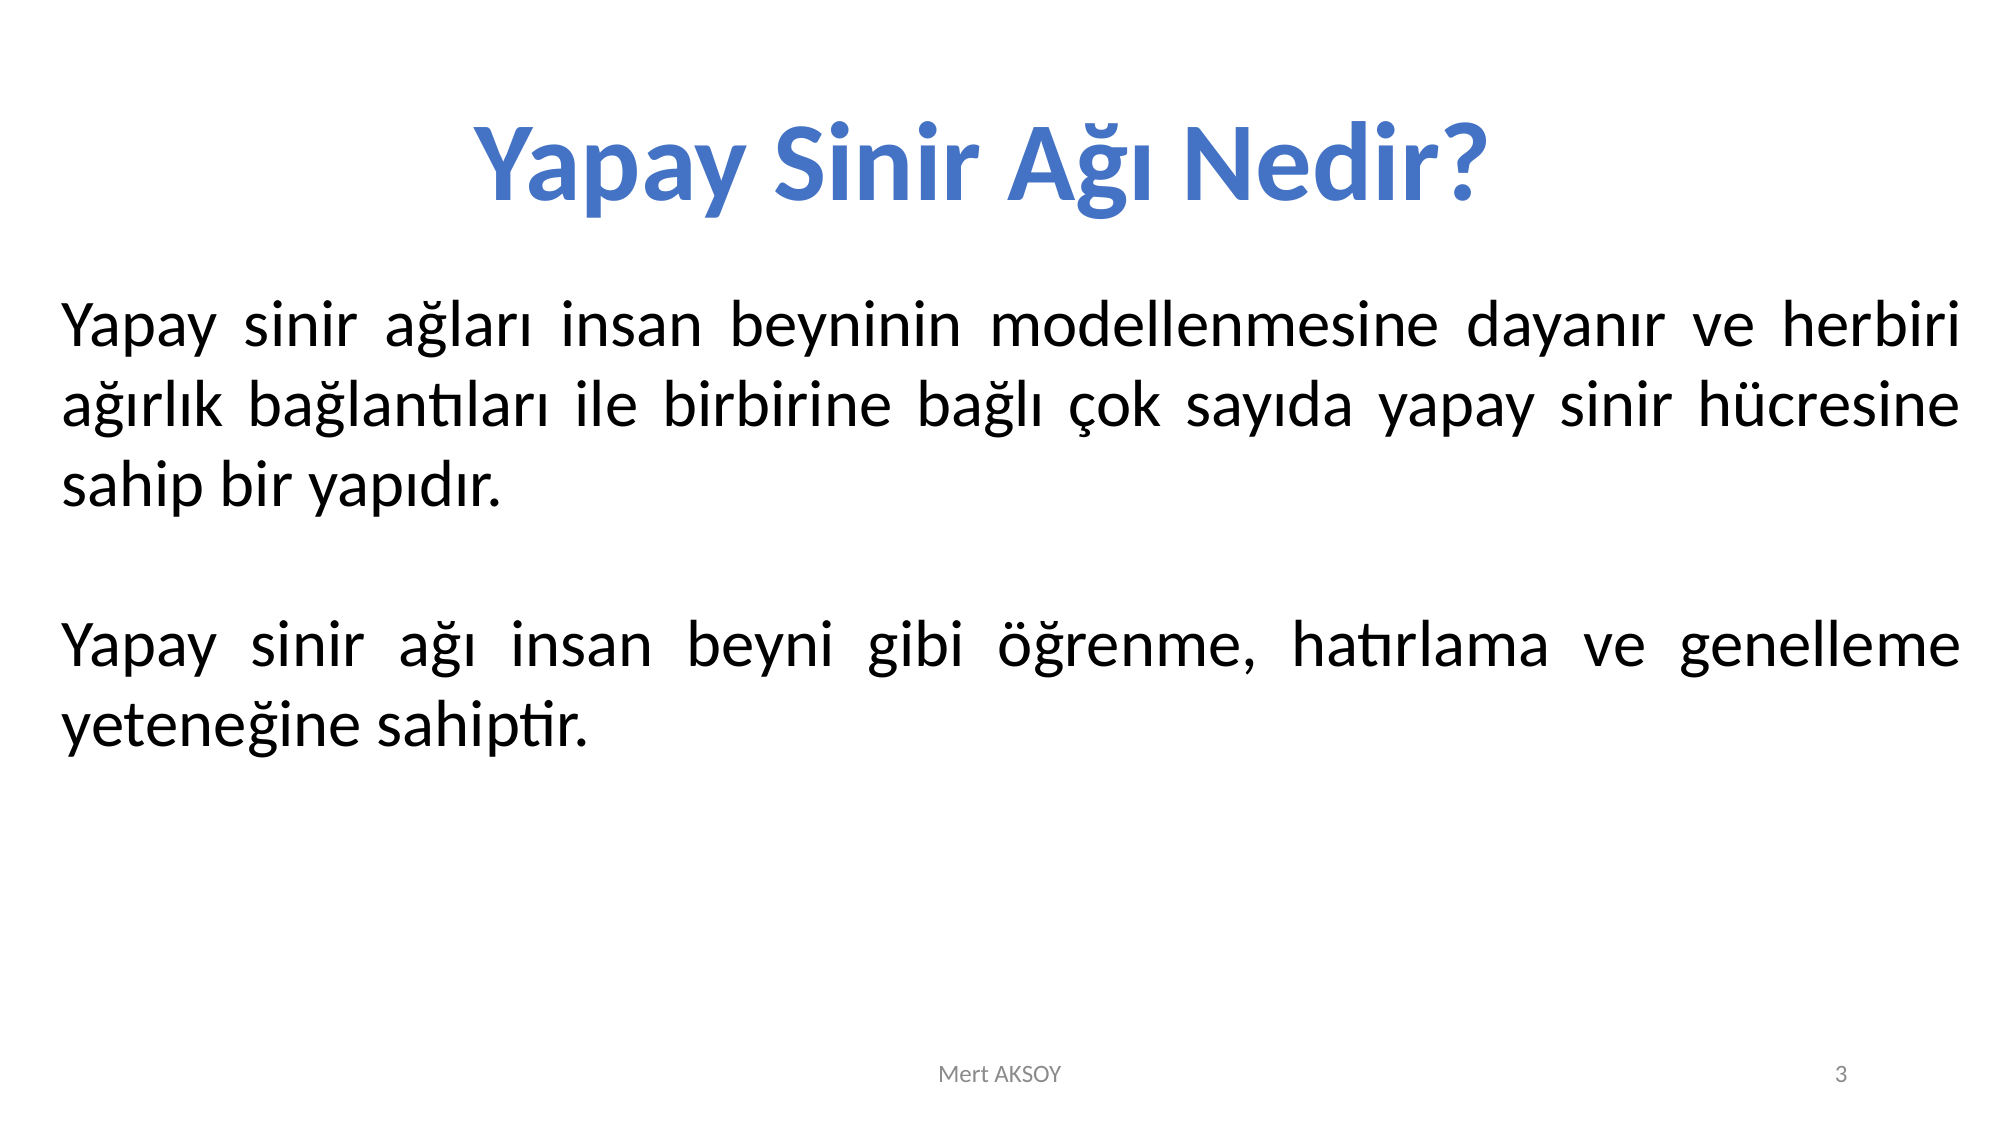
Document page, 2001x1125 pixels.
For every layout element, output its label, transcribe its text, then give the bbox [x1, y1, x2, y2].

text_box Yapay Sinir Ağı Nedir? [459, 80, 1509, 231]
slide_number 3 [1412, 1042, 1863, 1103]
footer Mert AKSOY [662, 1042, 1338, 1103]
text_box Yapay sinir ağları insan beyninin modellenmesine dayanır ve herbiri ağırlık bağlantıları ile birbirine bağlı çok sayıda yapay sinir hücresine sahip bir yapıdır. Yapay sinir ağı insan beyni gibi öğrenme, hatırlama ve genelleme yeteneğine sahiptir. [46, 272, 1979, 768]
